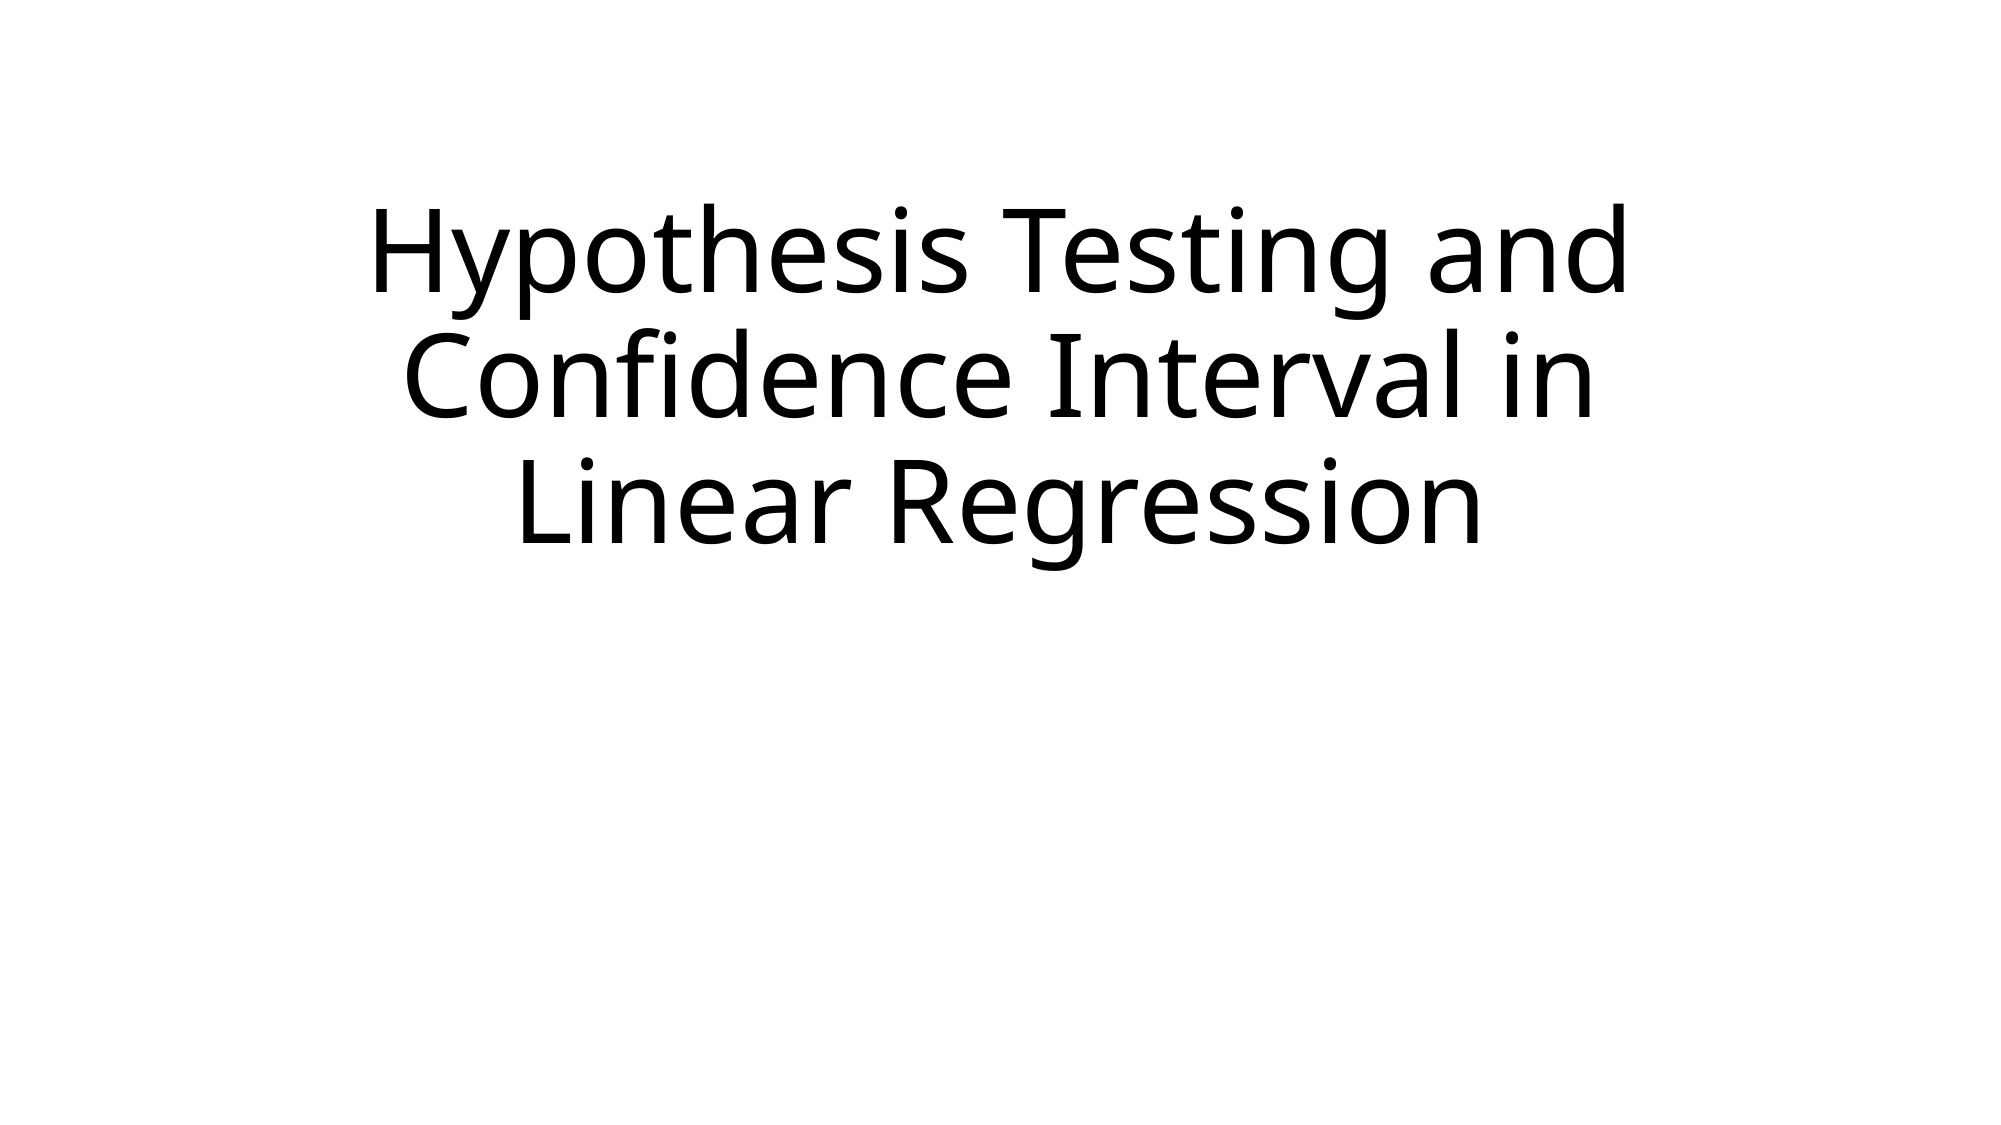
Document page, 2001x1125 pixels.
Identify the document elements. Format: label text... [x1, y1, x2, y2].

title Hypothesis Testing and Confidence Interval in Linear Regression [249, 184, 1750, 576]
